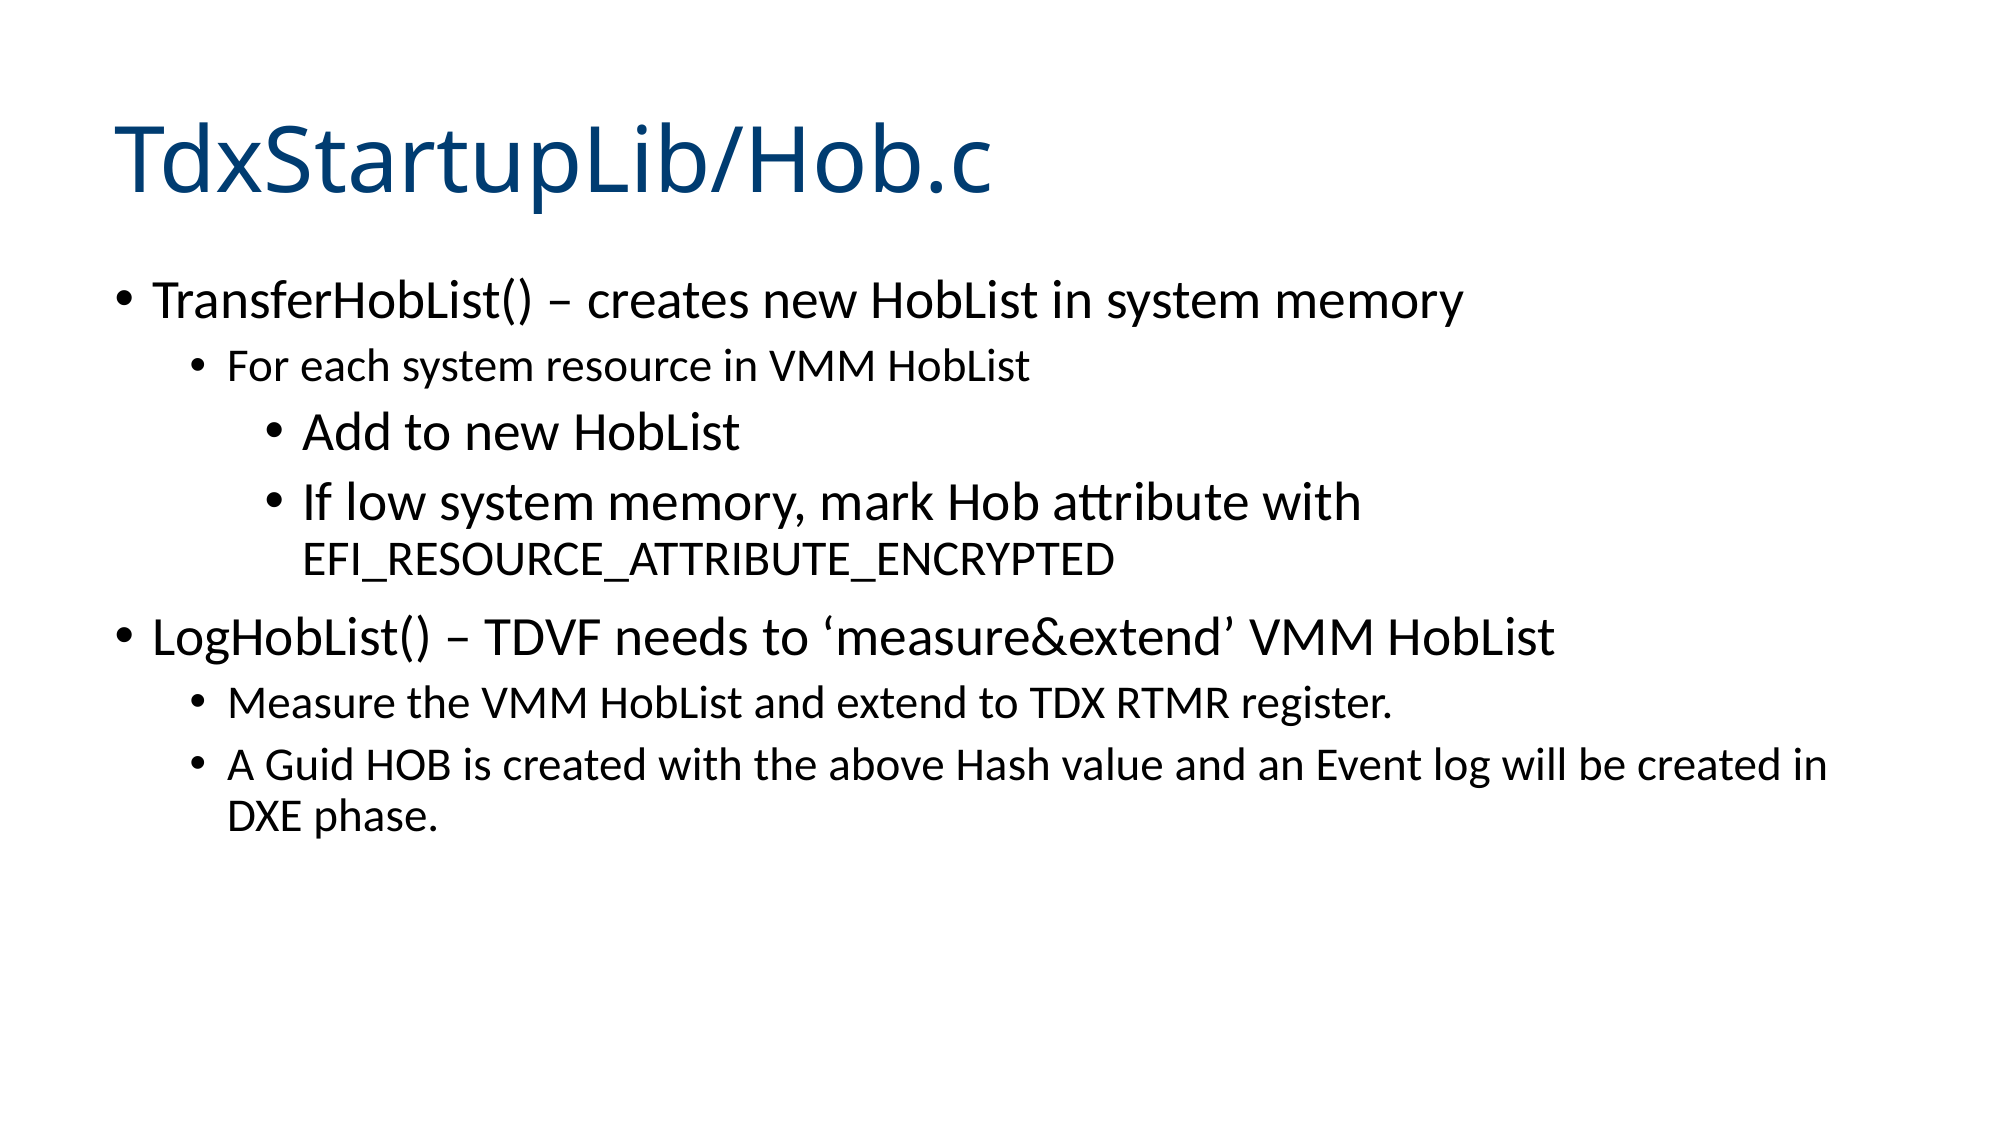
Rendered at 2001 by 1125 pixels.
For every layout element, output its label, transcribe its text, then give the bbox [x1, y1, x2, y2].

title TdxStartupLib/Hob.c [99, 67, 1900, 258]
list TransferHobList() – creates new HobList in system memory For each system resource in VMM HobList Add to new HobList If low system memory, mark Hob attribute with EFI_RESOURCE_ATTRIBUTE_ENCRYPTED LogHobList() – TDVF needs to ‘measure&extend’ VMM HobList Measure the VMM HobList and extend to TDX RTMR register. A Guid HOB is created with the above Hash value and an Event log will be created in DXE phase. [99, 263, 1900, 1013]
